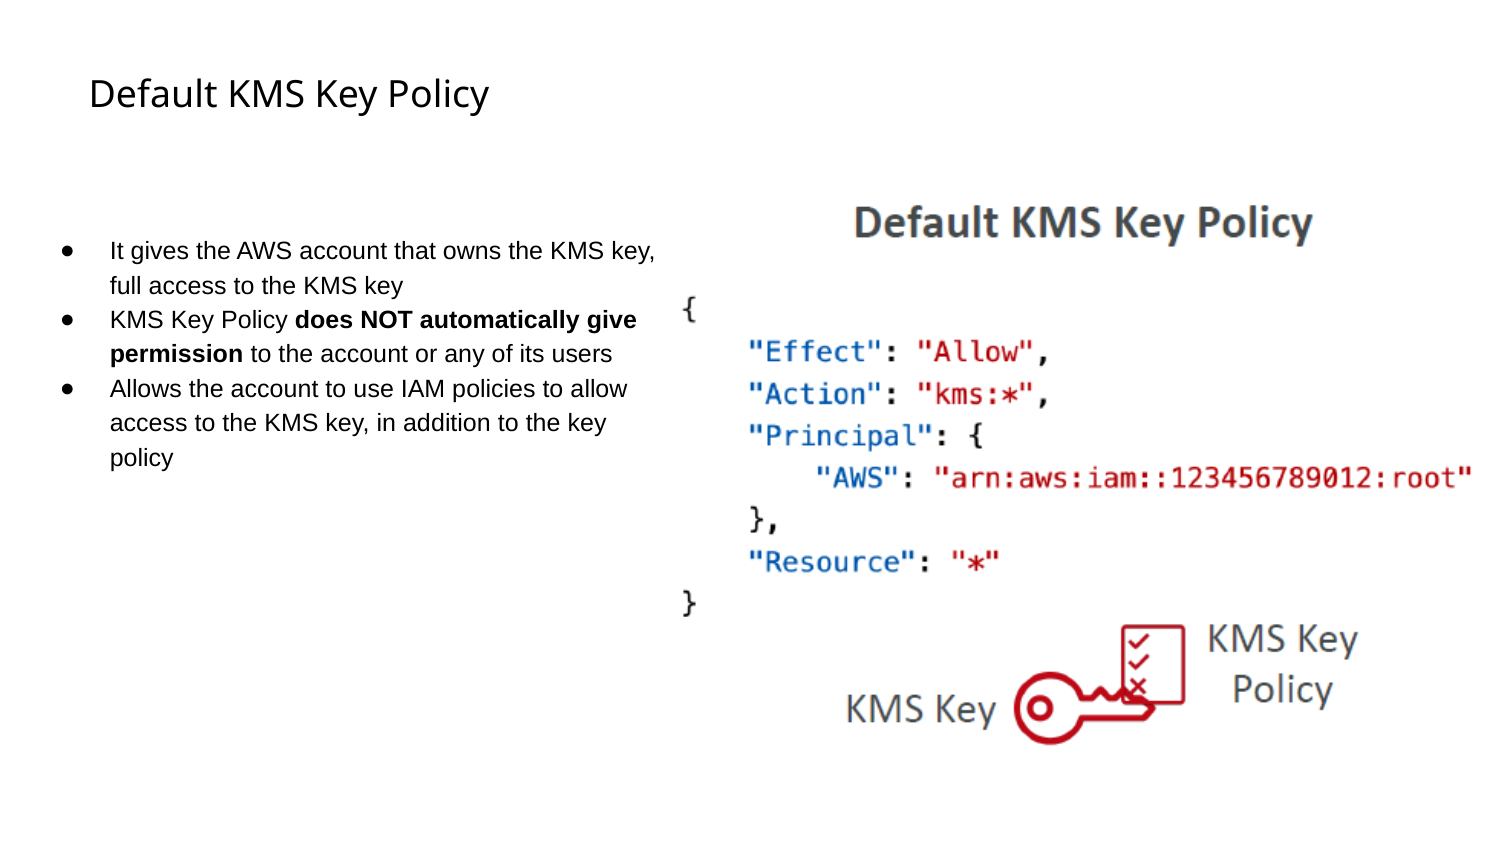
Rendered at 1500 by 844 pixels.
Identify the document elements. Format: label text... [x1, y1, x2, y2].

title Default KMS Key Policy [77, 33, 1048, 157]
picture [679, 180, 1476, 748]
list It gives the AWS account that owns the KMS key, full access to the KMS key KMS Key Policy does NOT automatically give permission to the account or any of its users Allows the account to use IAM policies to allow access to the KMS key, in addition to the key policy [23, 224, 680, 760]
